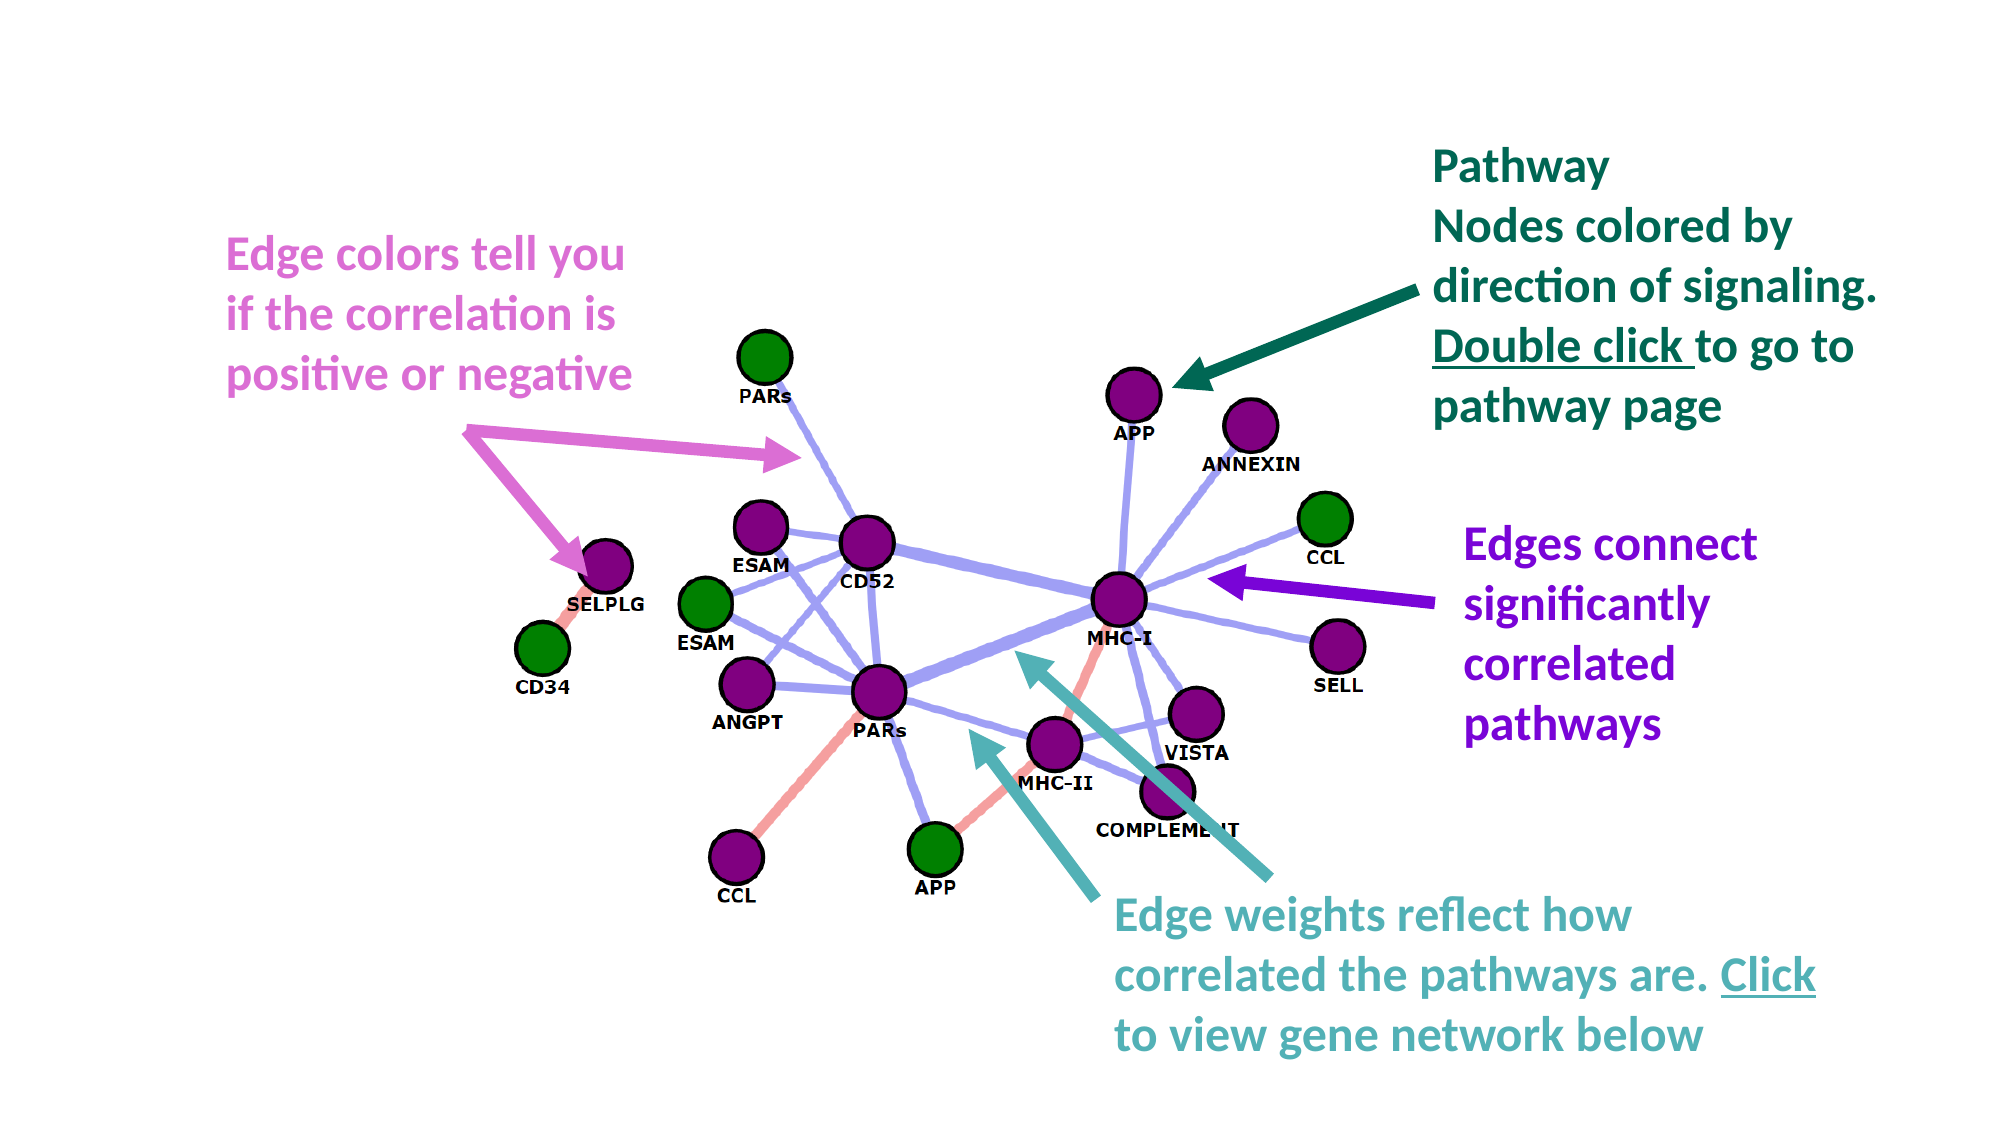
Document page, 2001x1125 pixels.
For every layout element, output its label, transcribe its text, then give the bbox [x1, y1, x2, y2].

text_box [588, 430, 802, 458]
text_box Edge weights reflect how correlated the pathways are. Click to view gene network below [1099, 874, 1835, 1069]
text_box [1014, 650, 1270, 879]
picture [466, 311, 1403, 926]
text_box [466, 430, 588, 577]
text_box Pathway Nodes colored by direction of signaling. Double click to go to pathway page [1417, 124, 1918, 440]
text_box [1207, 578, 1435, 604]
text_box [1171, 289, 1418, 388]
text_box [968, 728, 1096, 900]
text_box Edges connect significantly correlated pathways [1448, 503, 1800, 759]
text_box Edge colors tell you if the correlation is positive or negative [210, 213, 657, 408]
